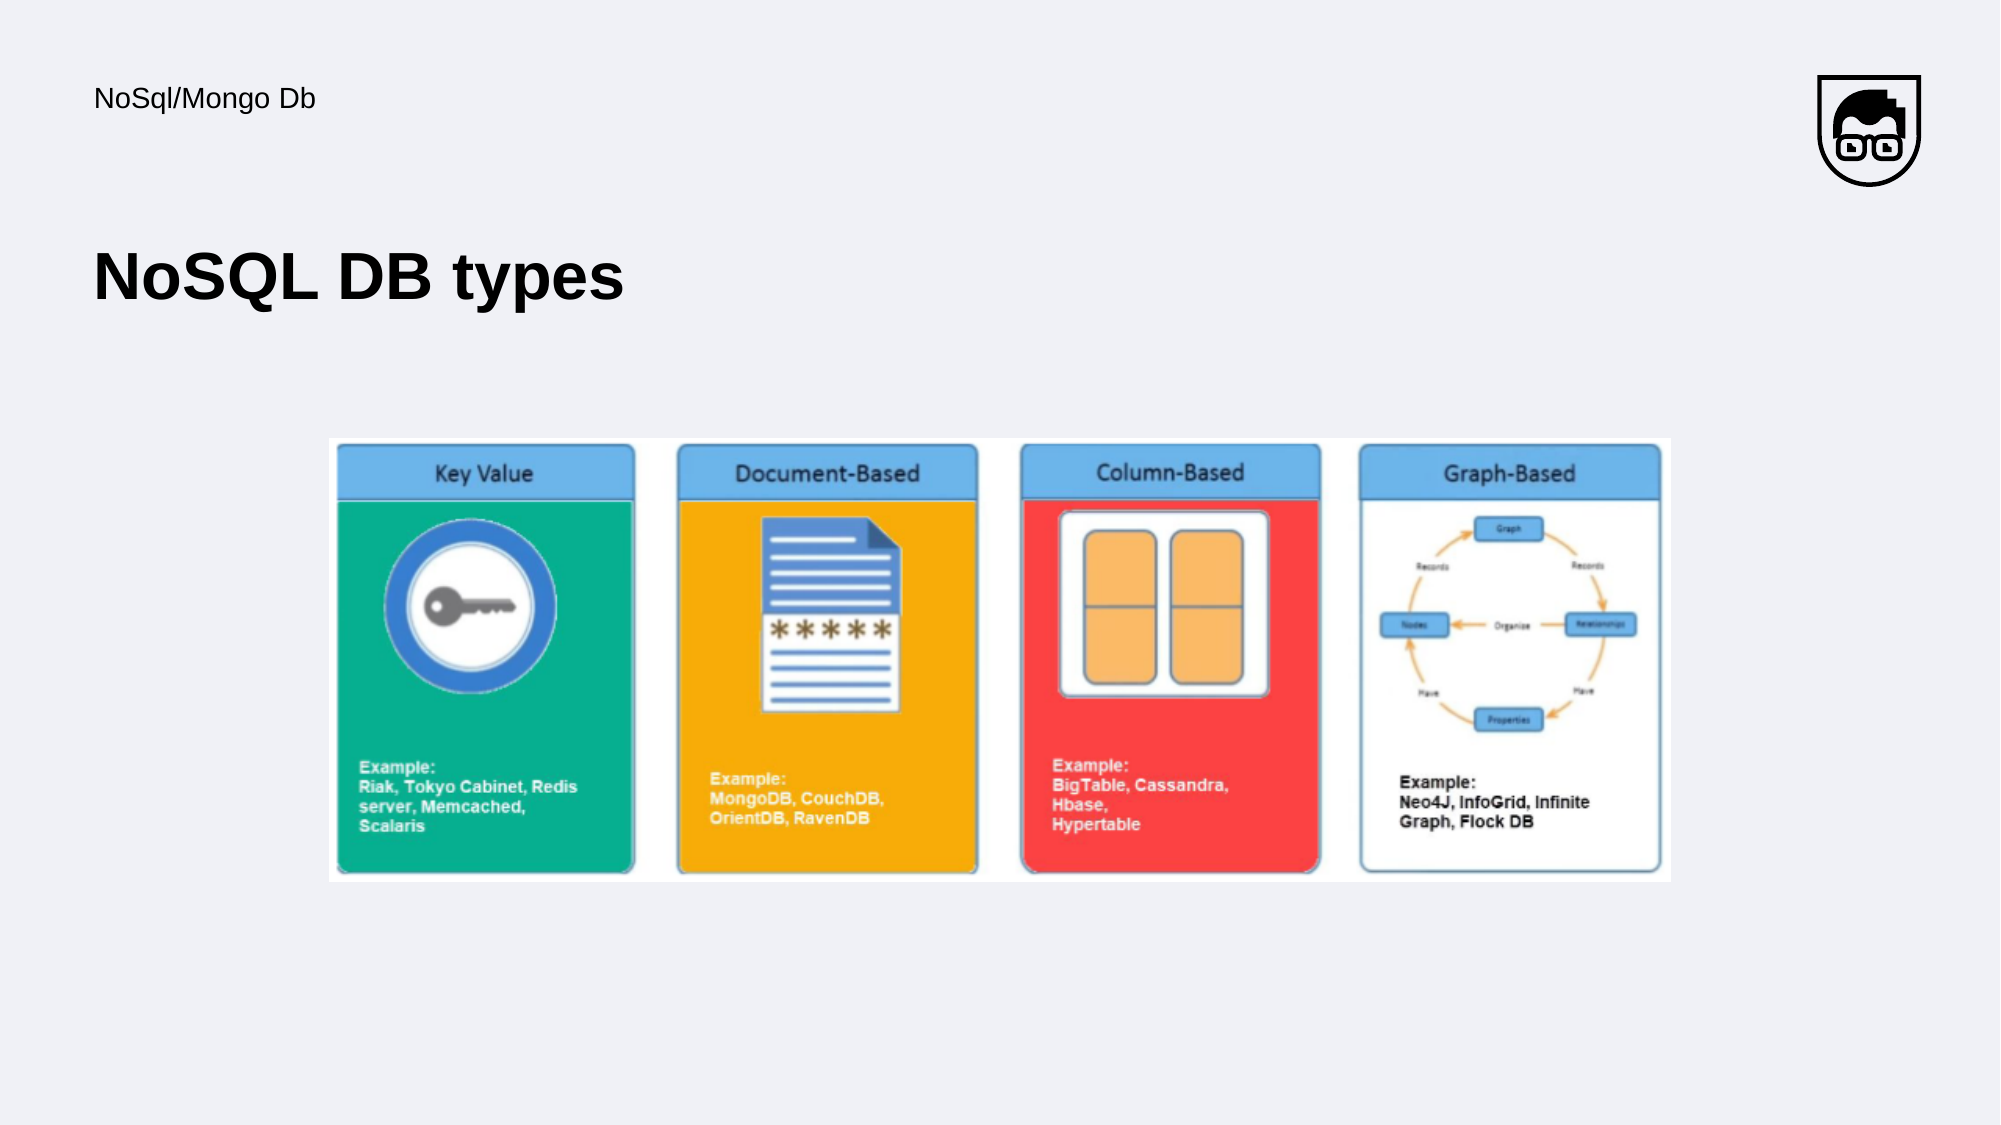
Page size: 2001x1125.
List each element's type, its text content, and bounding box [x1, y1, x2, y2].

picture [329, 437, 1671, 883]
list NoSql/Mongo Db [78, 75, 1000, 150]
title NoSQL DB types [78, 224, 1851, 439]
